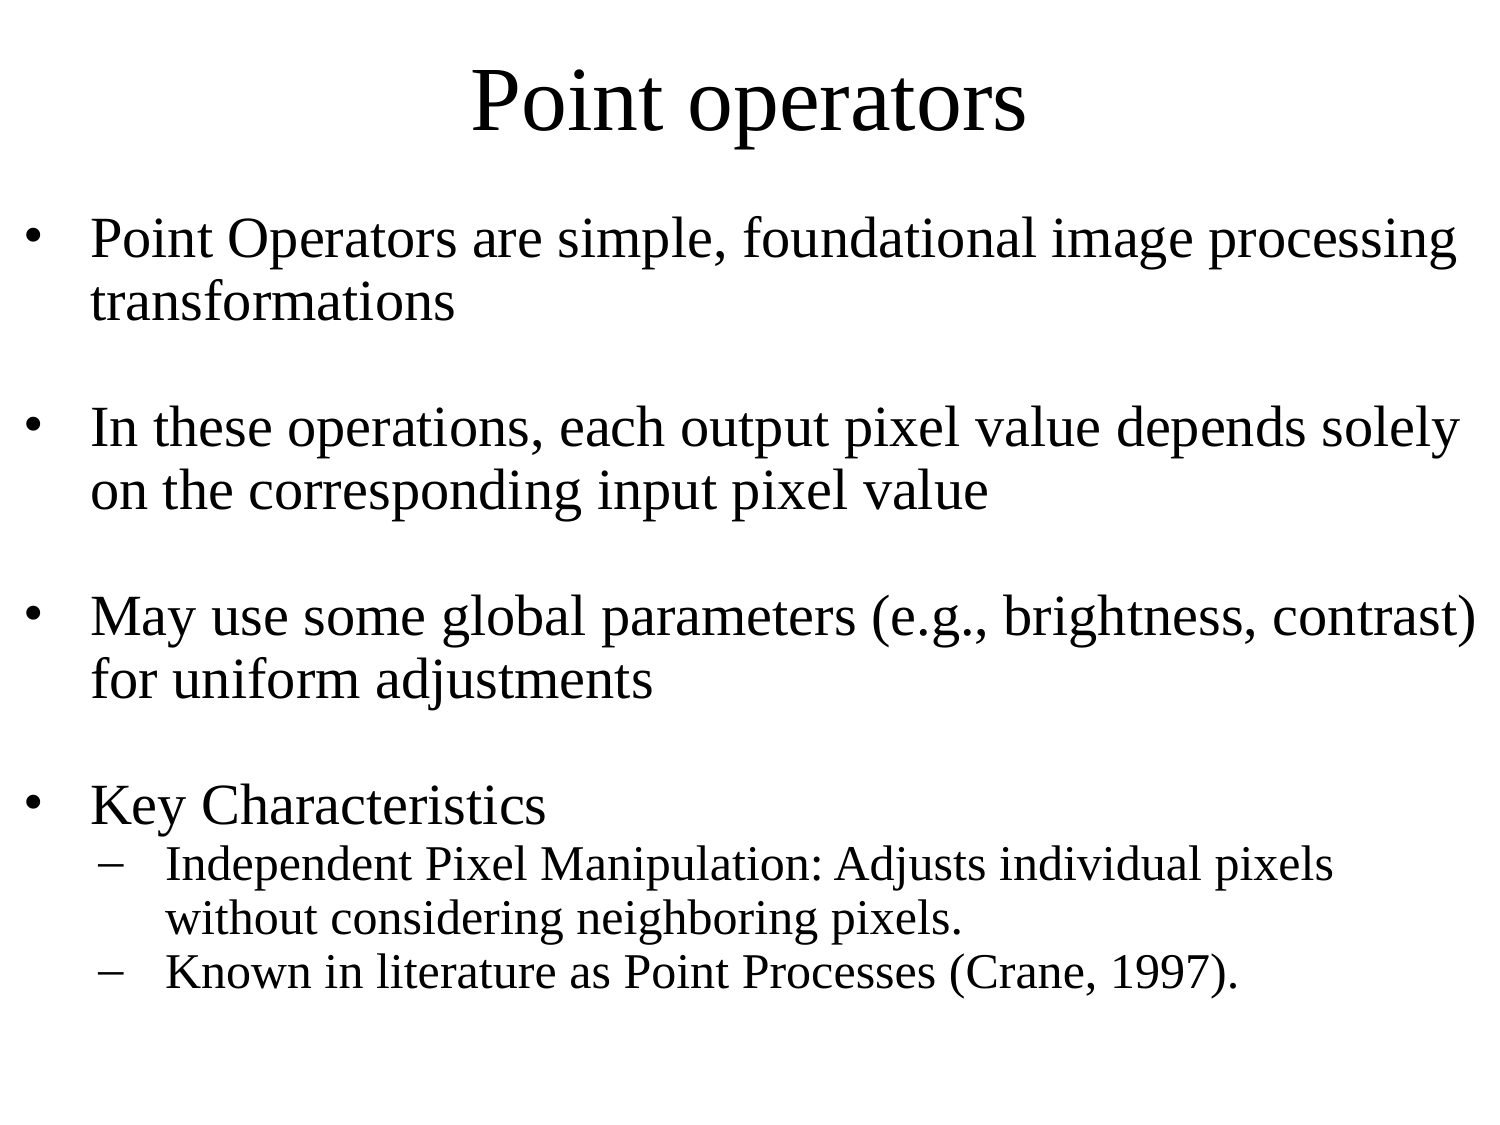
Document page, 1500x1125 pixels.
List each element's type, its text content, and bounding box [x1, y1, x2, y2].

list Point Operators are simple, foundational image processing transformations In these operations, each output pixel value depends solely on the corresponding input pixel value May use some global parameters (e.g., brightness, contrast) for uniform adjustments Key Characteristics Independent Pixel Manipulation: Adjusts individual pixels without considering neighboring pixels. Known in literature as Point Processes (Crane, 1997). [0, 200, 1500, 1038]
title Point operators [50, 0, 1450, 188]
